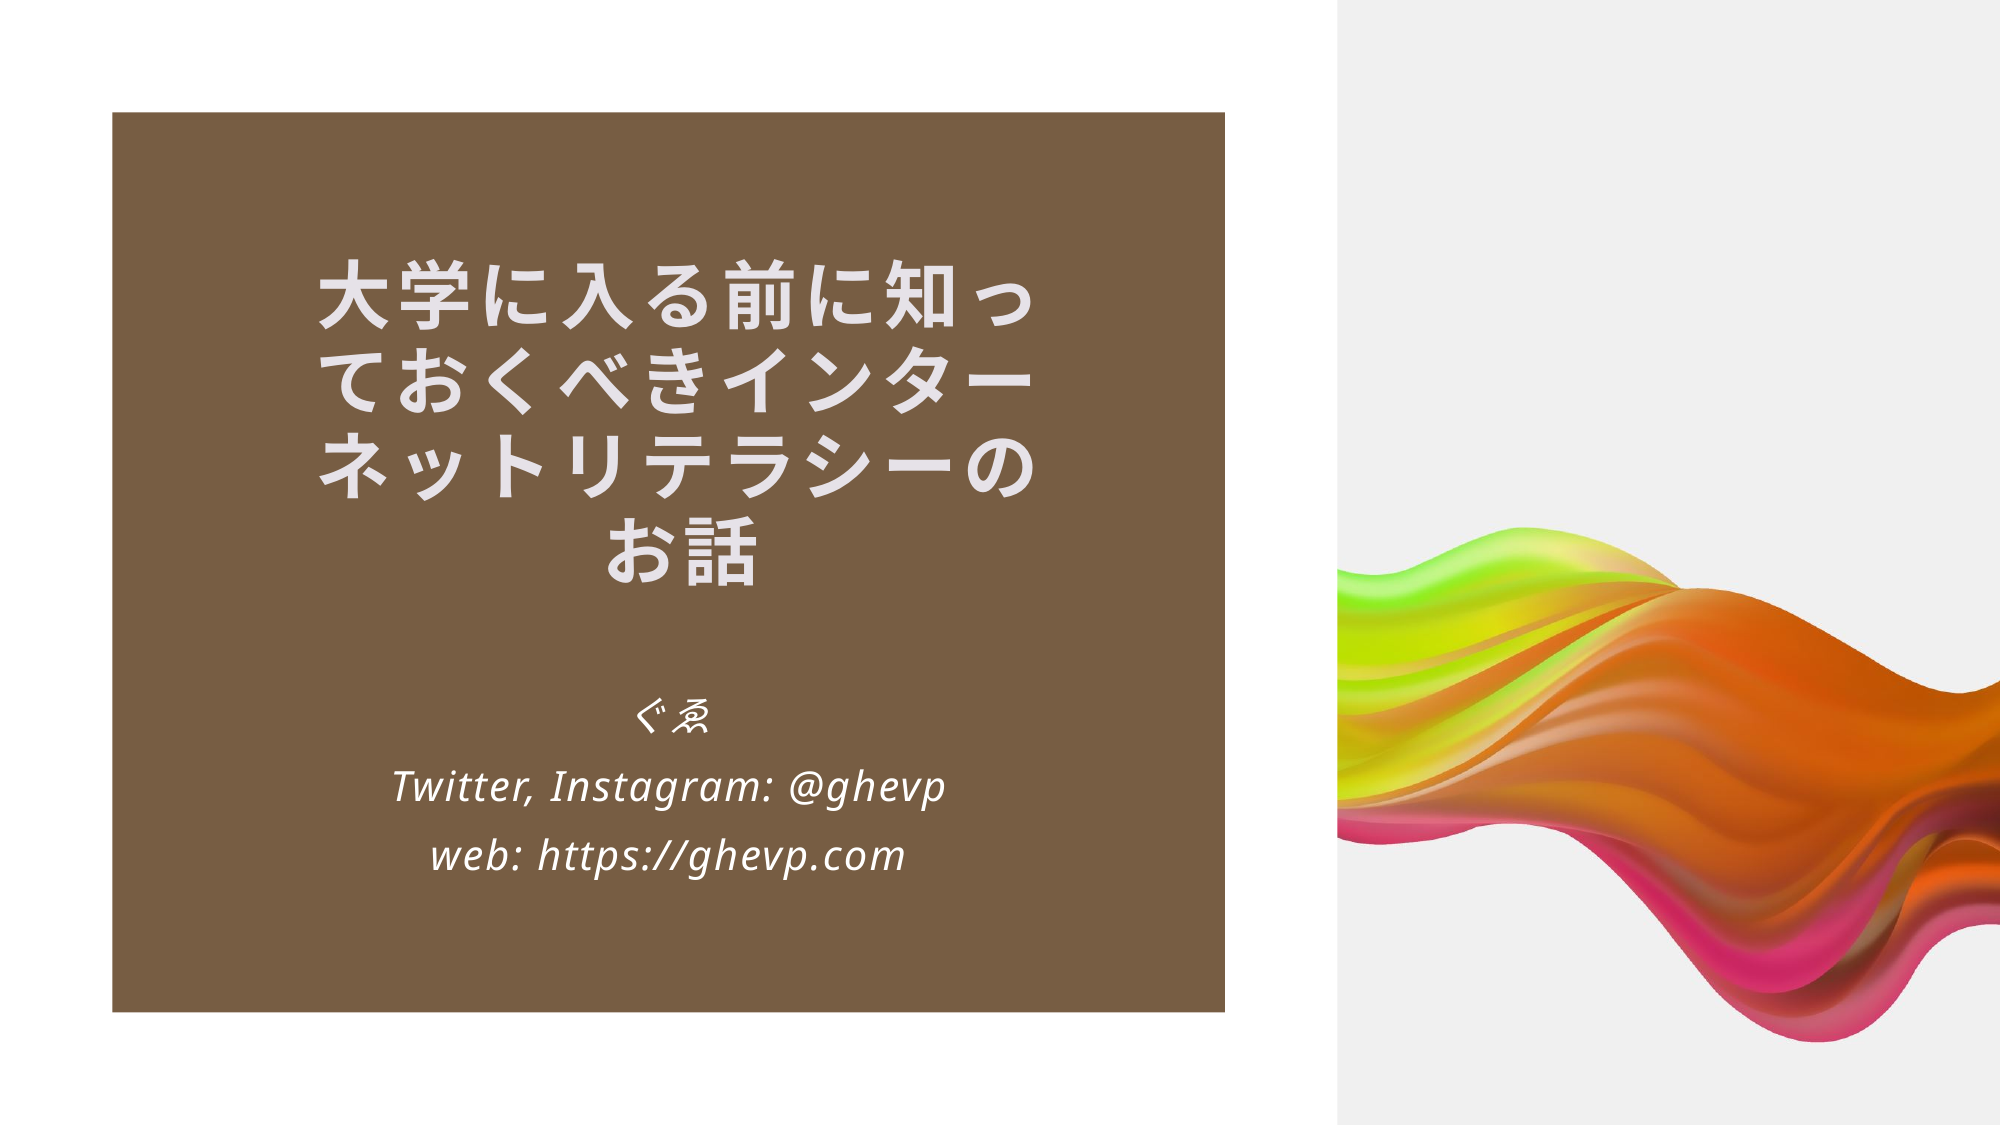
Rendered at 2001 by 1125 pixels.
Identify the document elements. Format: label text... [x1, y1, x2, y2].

title 大学に入る前に知っておくべきインターネットリテラシーのお話 [268, 224, 1093, 613]
text_box [0, 0, 1337, 1125]
text_box [111, 111, 1226, 1013]
subtitle ぐゑ Twitter, Instagram: @ghevp web: https://ghevp.com [225, 675, 1113, 900]
picture [1337, 0, 2000, 1125]
